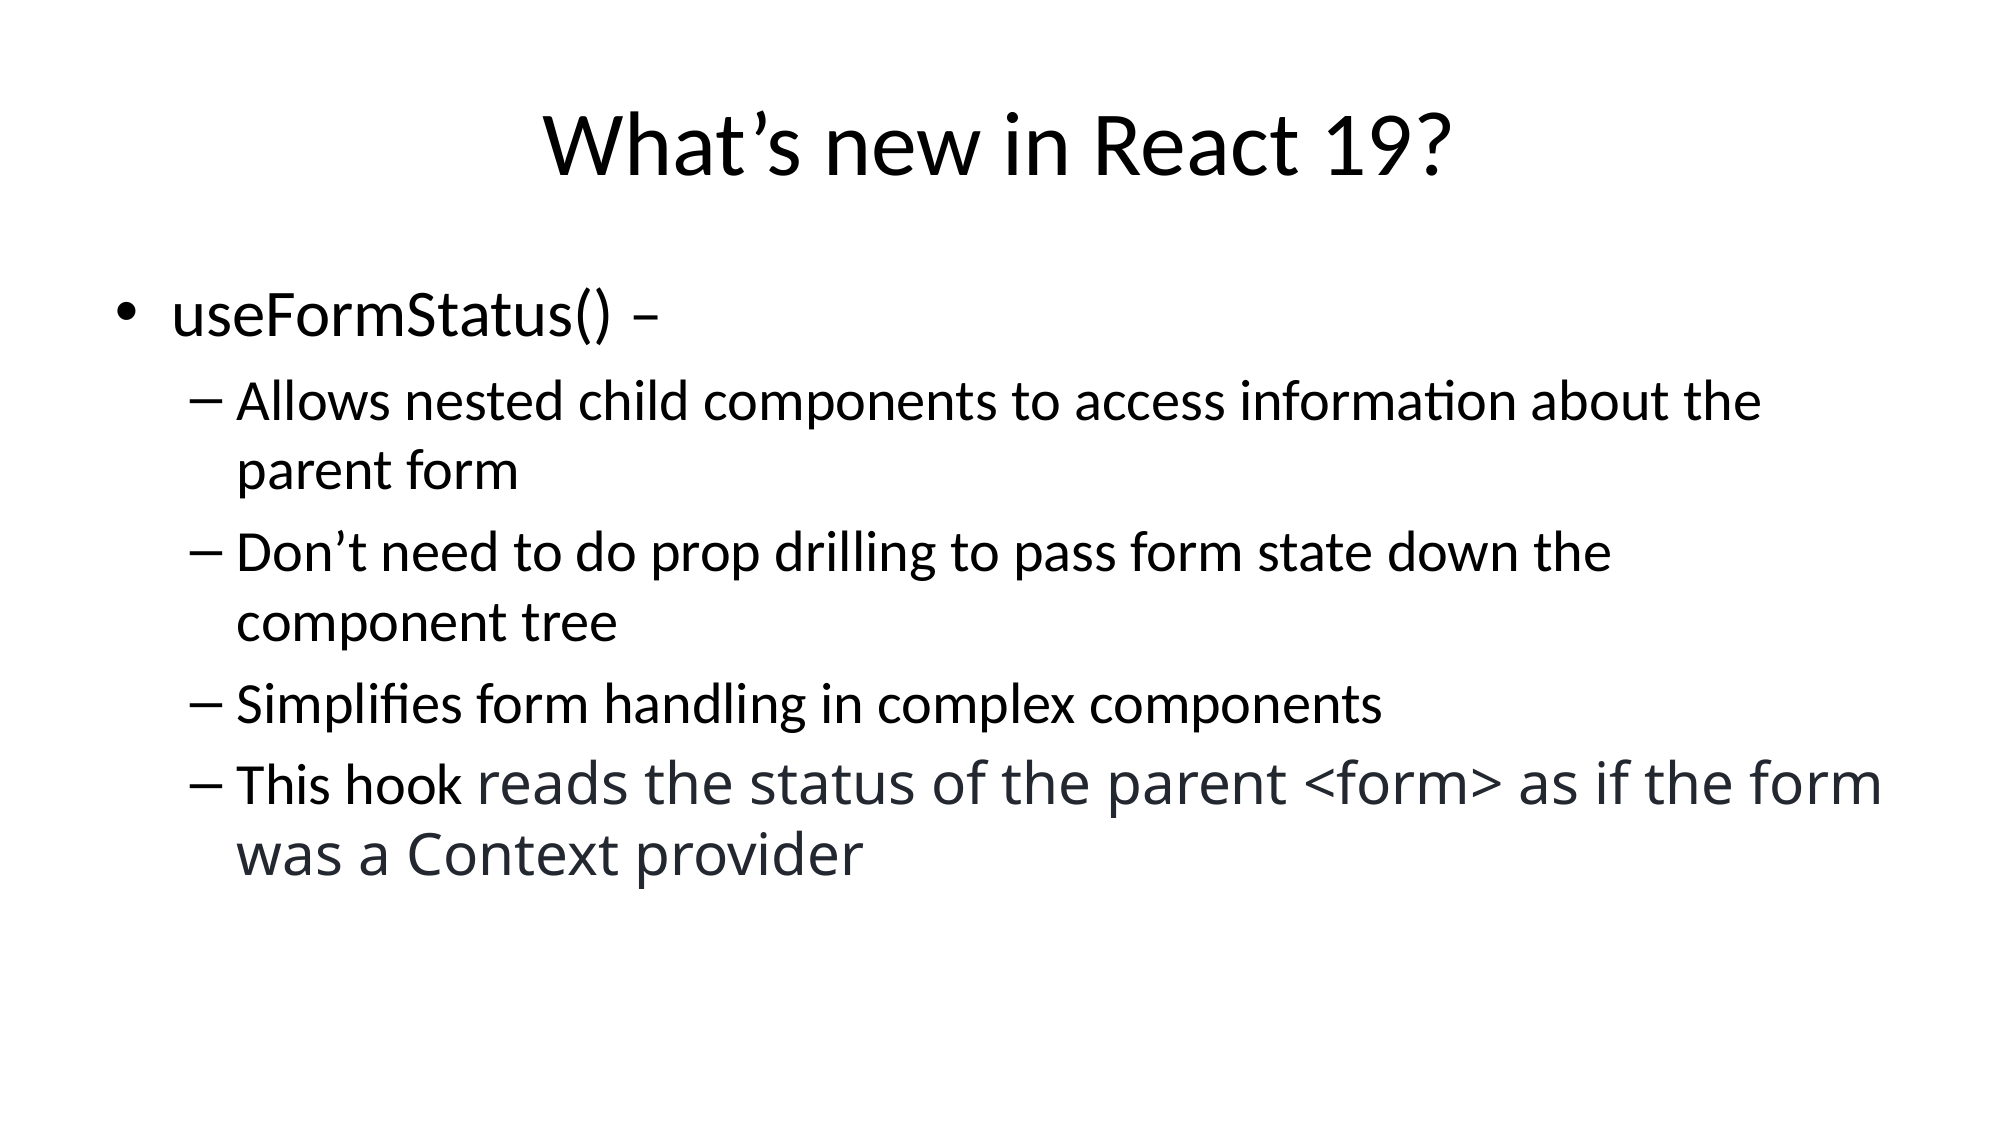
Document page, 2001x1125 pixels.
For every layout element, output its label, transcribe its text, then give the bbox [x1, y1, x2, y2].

title What’s new in React 19? [99, 45, 1900, 233]
list useFormStatus() – Allows nested child components to access information about the parent form Don’t need to do prop drilling to pass form state down the component tree Simplifies form handling in complex components This hook reads the status of the parent <form> as if the form was a Context provider [99, 262, 1900, 1005]
